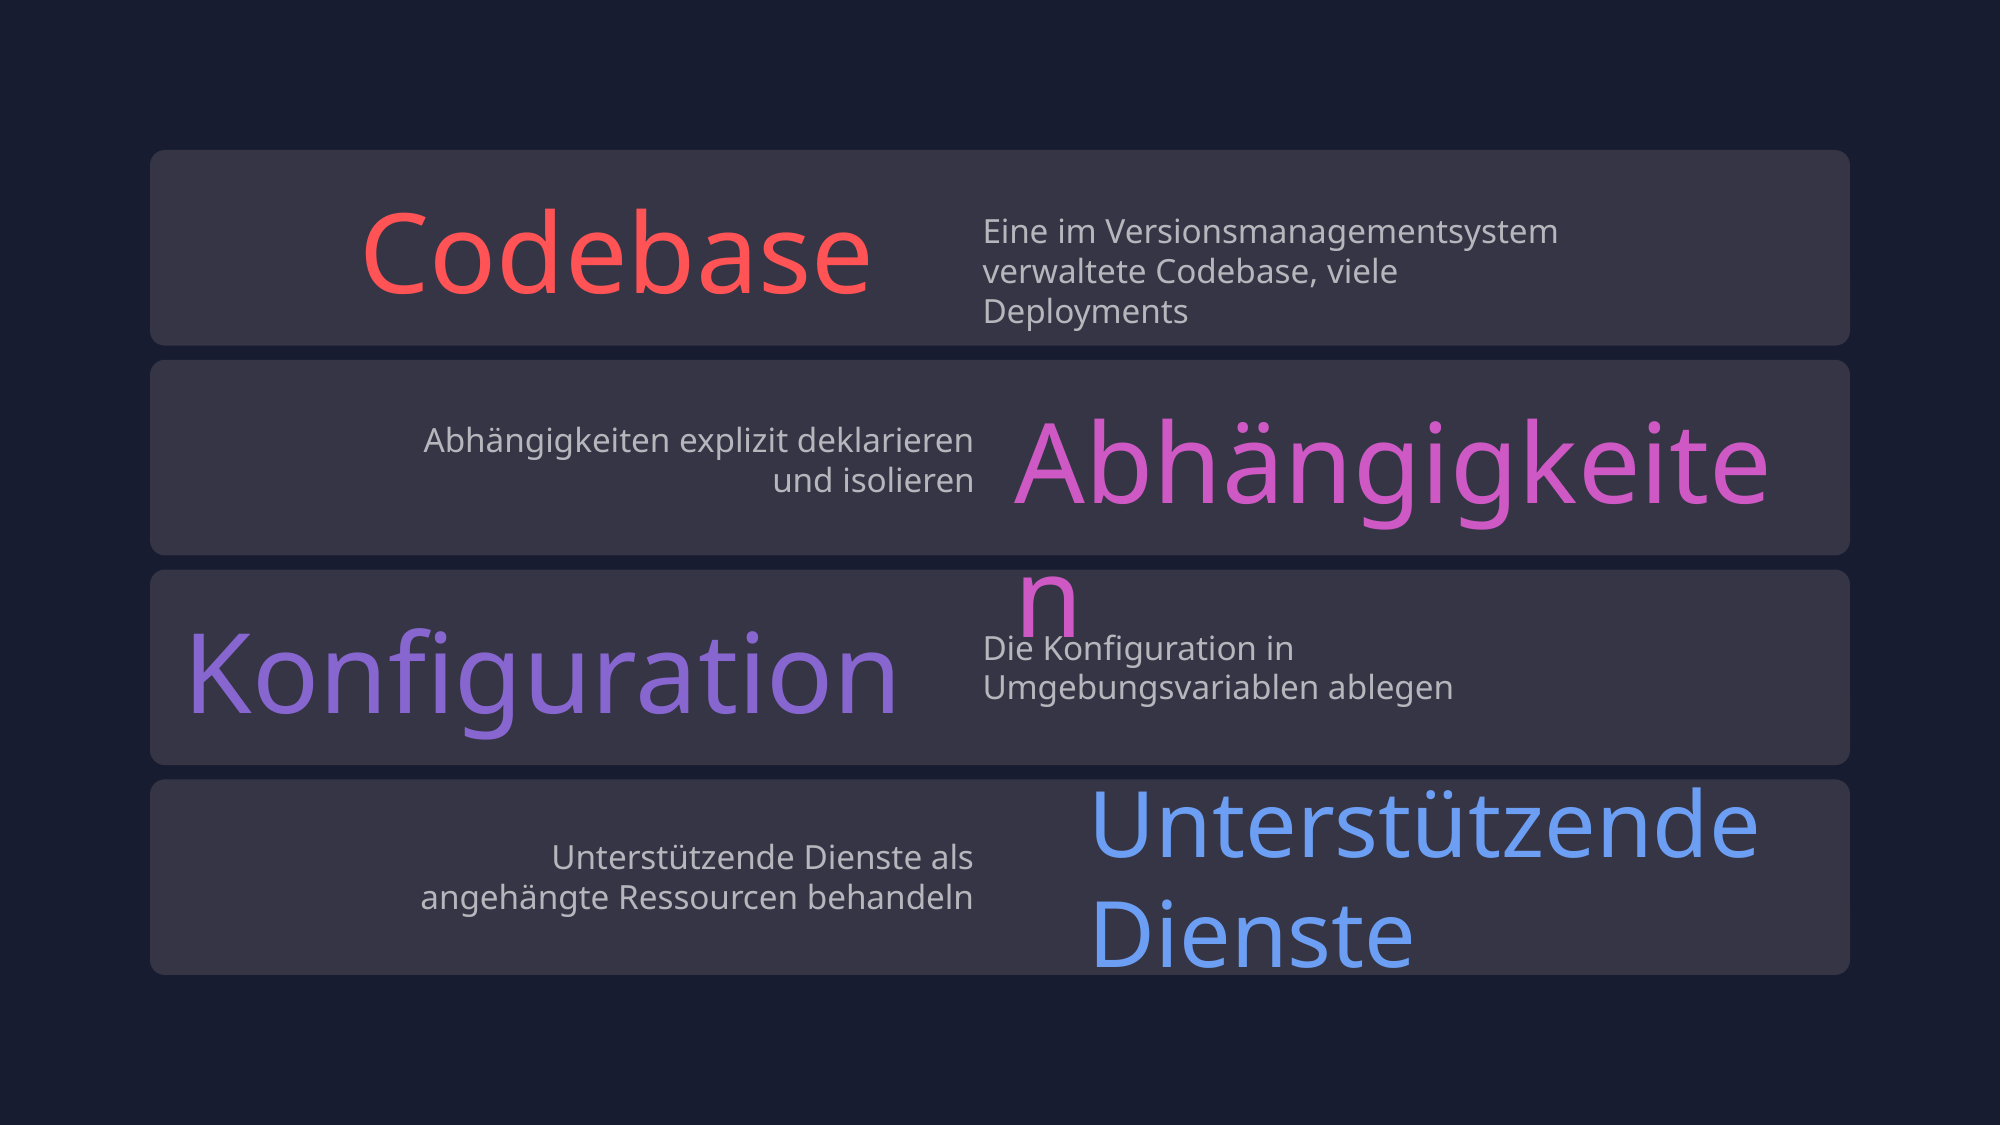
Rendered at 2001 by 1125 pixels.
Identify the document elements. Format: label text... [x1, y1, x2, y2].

text_box [148, 568, 1852, 767]
text_box Konfiguration [150, 594, 919, 744]
text_box [148, 358, 1852, 557]
text_box Unterstützende Dienste [1073, 758, 1843, 994]
text_box Die Konfiguration in Umgebungsvariablen ablegen [967, 619, 1592, 714]
text_box [1843, 780, 1852, 974]
text_box [148, 148, 1852, 347]
text_box Unterstützende Dienste als angehängte Ressourcen behandeln [365, 829, 990, 924]
text_box [148, 778, 1073, 977]
text_box Abhängigkeiten [999, 385, 1843, 667]
text_box Abhängigkeiten explizit deklarieren und isolieren [365, 412, 990, 507]
text_box Eine im Versionsmanagementsystem verwaltete Codebase, viele Deployments [967, 203, 1592, 338]
text_box Codebase [211, 175, 890, 324]
